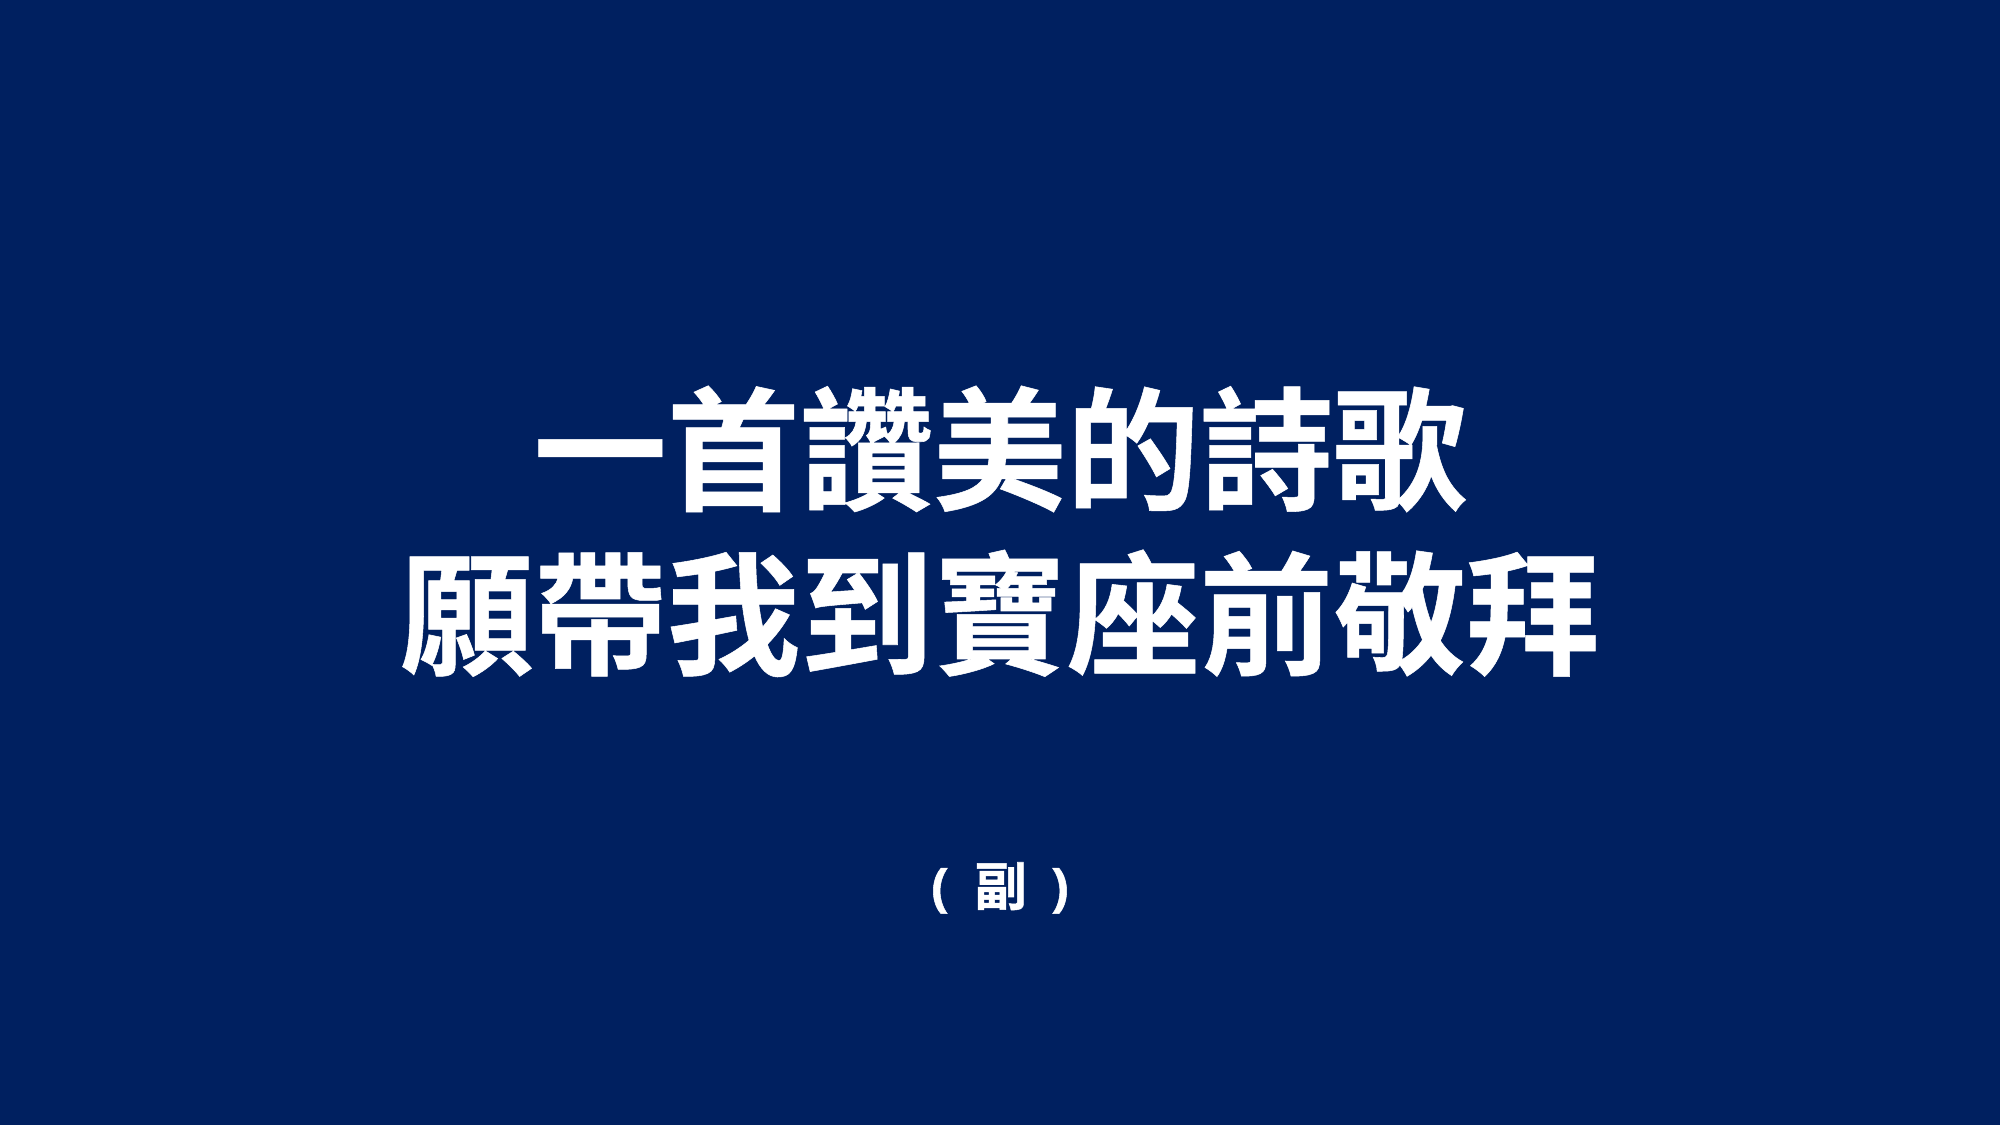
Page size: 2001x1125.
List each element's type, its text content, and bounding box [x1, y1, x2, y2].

text_box ( 副 ) [0, 845, 2000, 924]
list 一首讚美的詩歌 願帶我到寶座前敬拜 [0, 341, 2000, 737]
